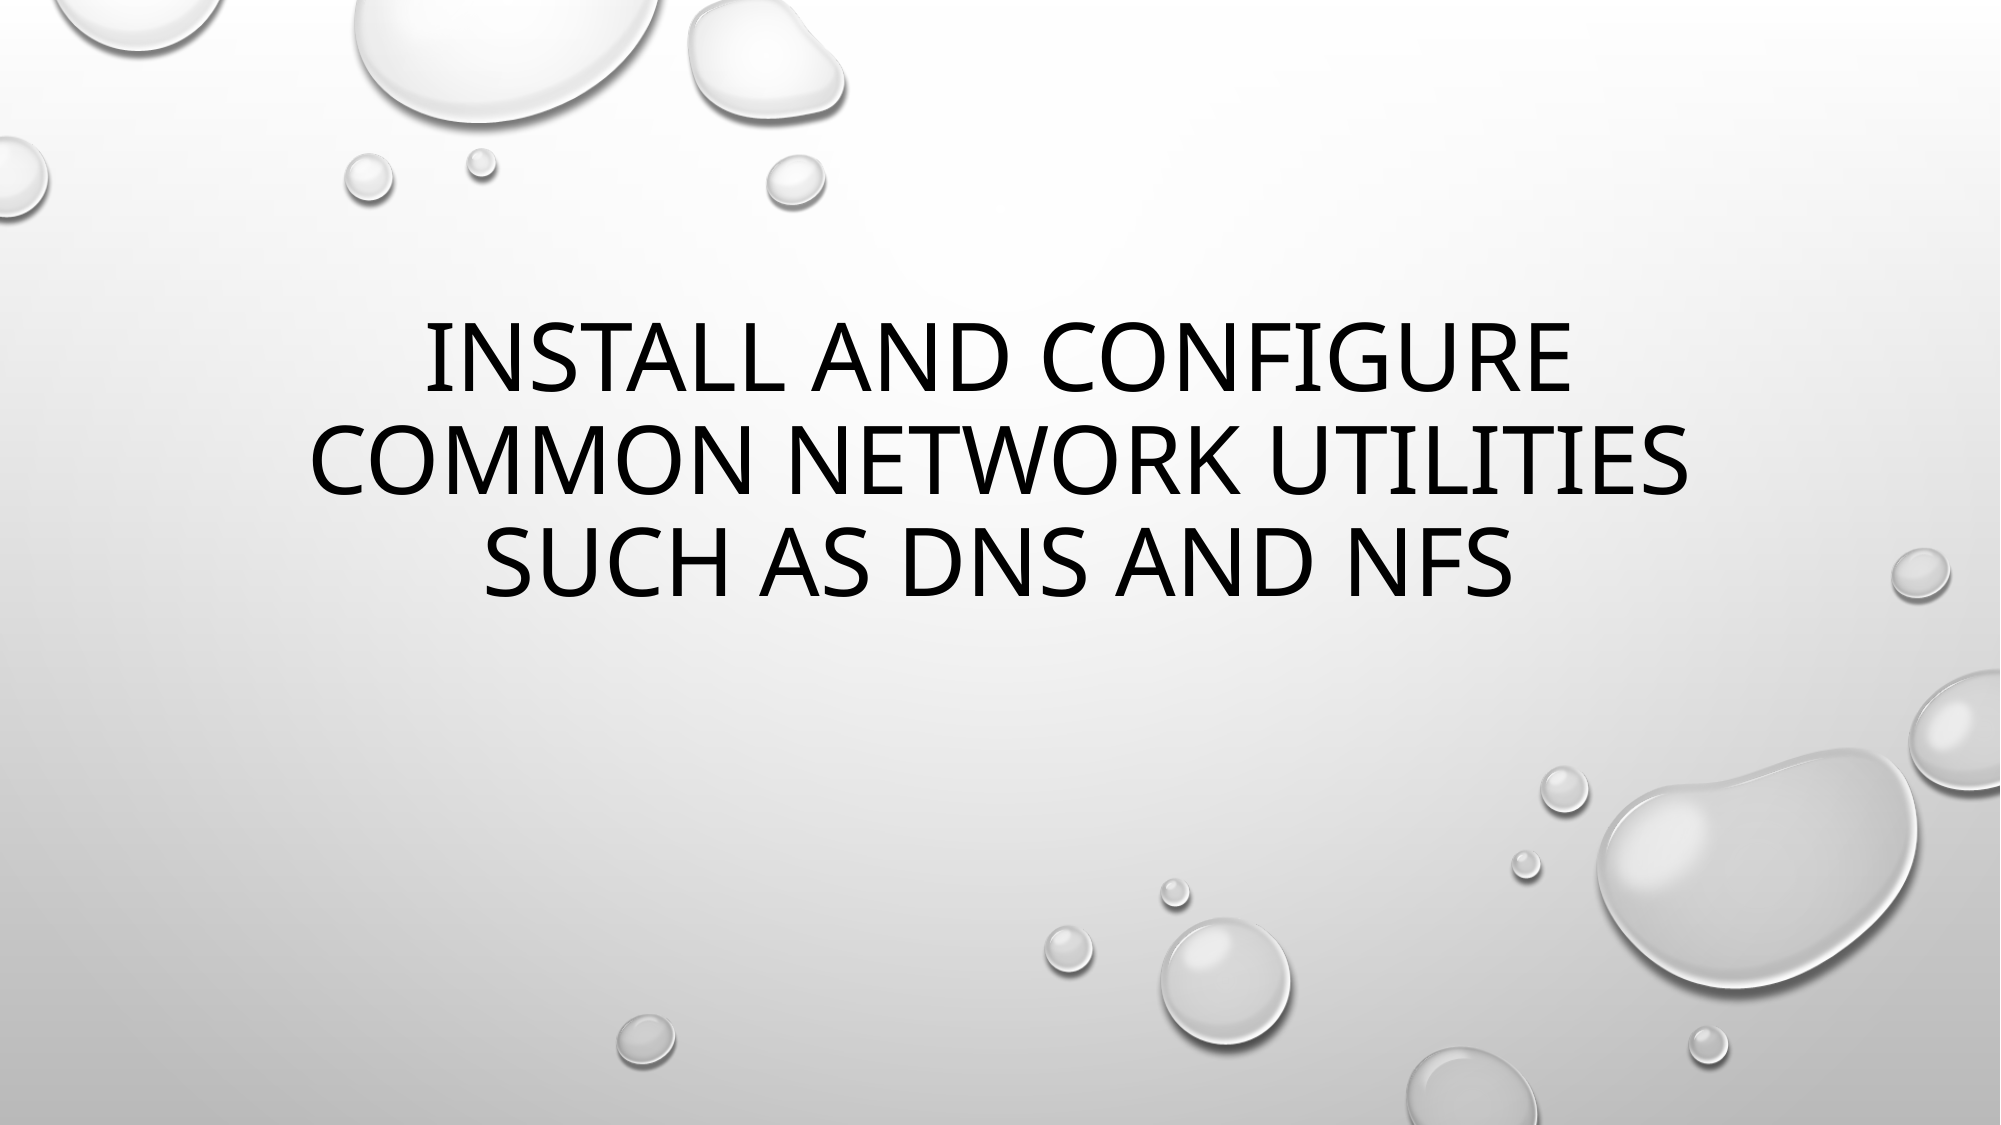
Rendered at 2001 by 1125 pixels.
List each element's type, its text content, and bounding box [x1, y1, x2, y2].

picture [0, 0, 2000, 1125]
title INSTALL AND CONFIGURE COMMON NETWORK UTILITIES SUCH AS DNS AND NFS [287, 213, 1713, 625]
subtitle [775, 415, 1029, 1125]
